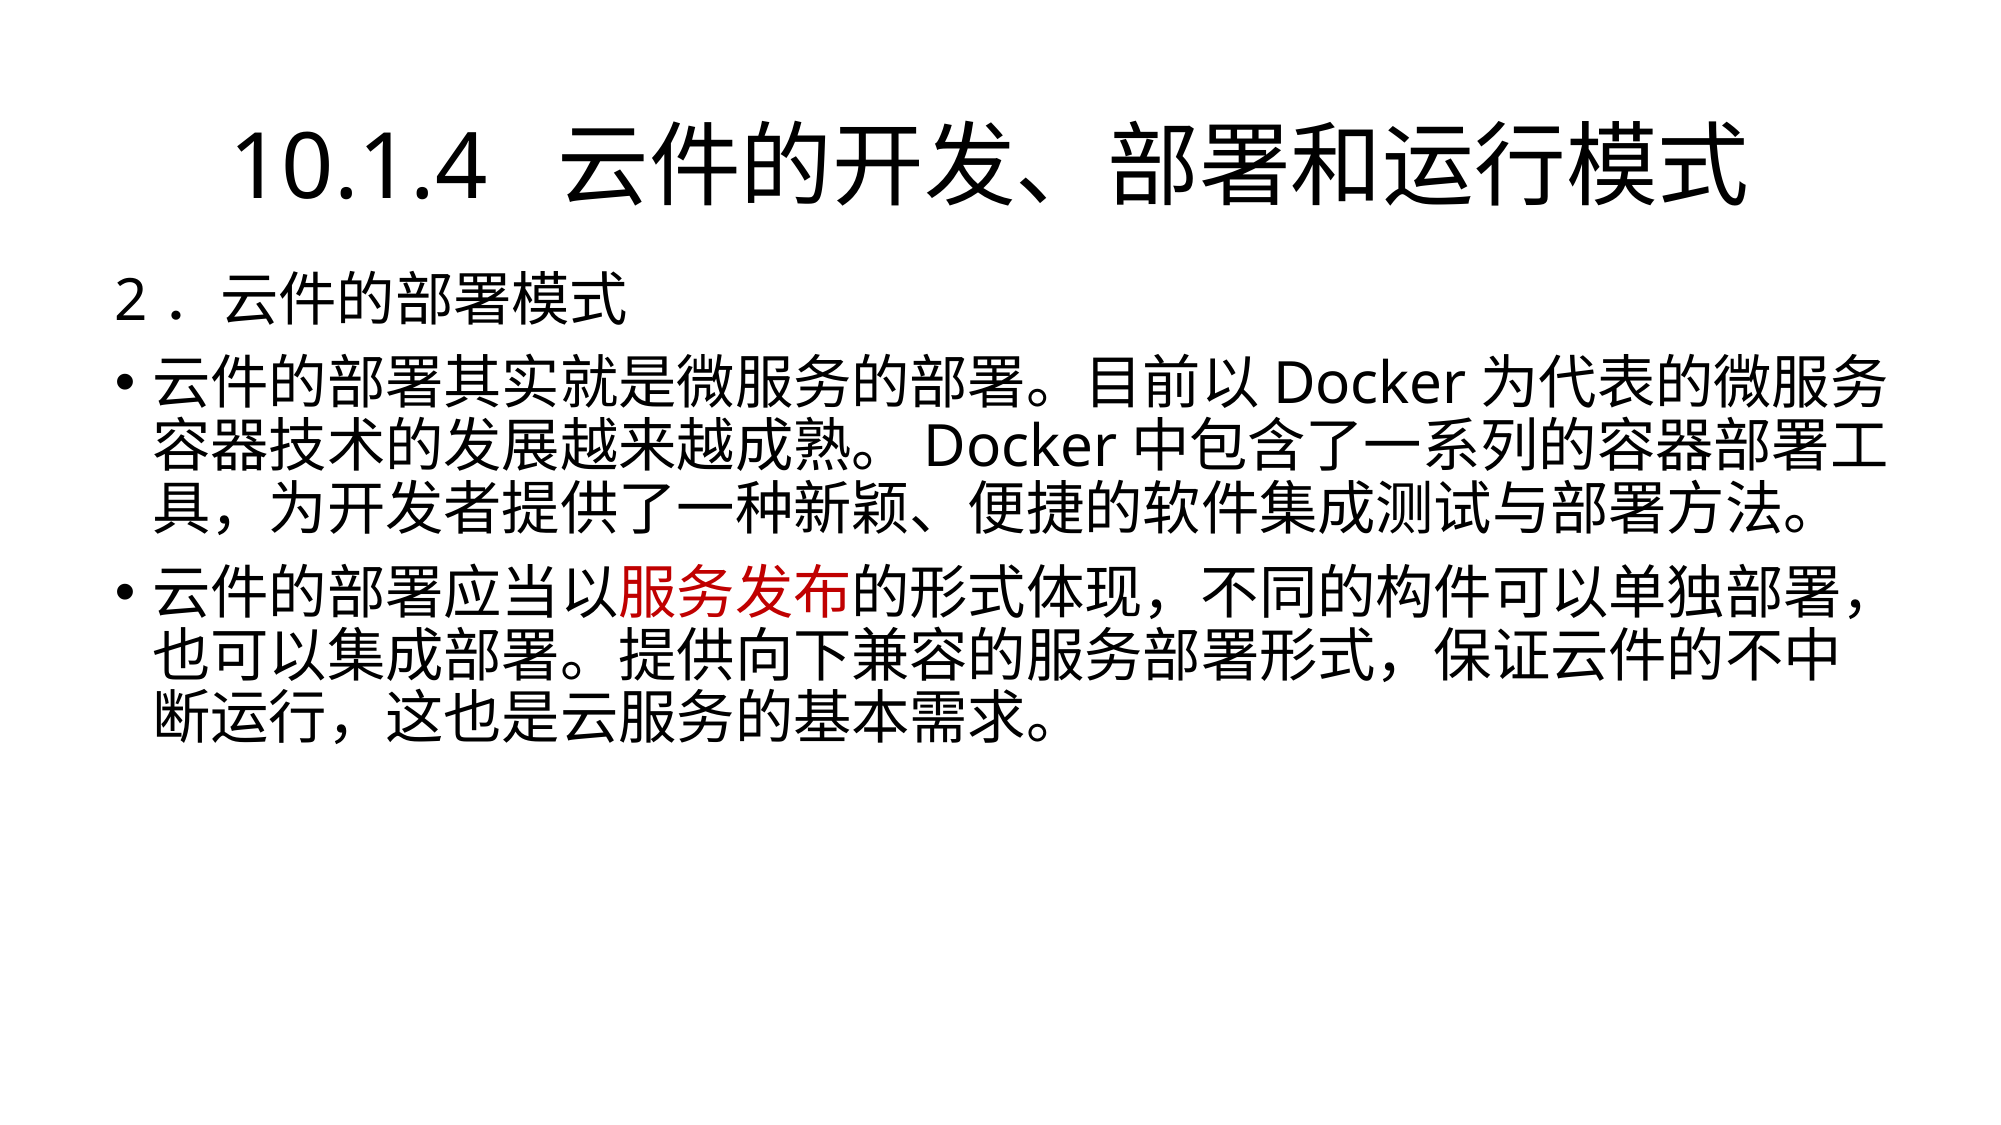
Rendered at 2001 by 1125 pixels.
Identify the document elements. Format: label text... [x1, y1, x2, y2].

list 2．云件的部署模式 云件的部署其实就是微服务的部署。目前以Docker为代表的微服务容器技术的发展越来越成熟。Docker中包含了一系列的容器部署工具，为开发者提供了一种新颖、便捷的软件集成测试与部署方法。 云件的部署应当以服务发布的形式体现，不同的构件可以单独部署，也可以集成部署。提供向下兼容的服务部署形式，保证云件的不中断运行，这也是云服务的基本需求。 [99, 262, 1905, 1035]
title 10.1.4 云件的开发、部署和运行模式 [137, 59, 1863, 262]
